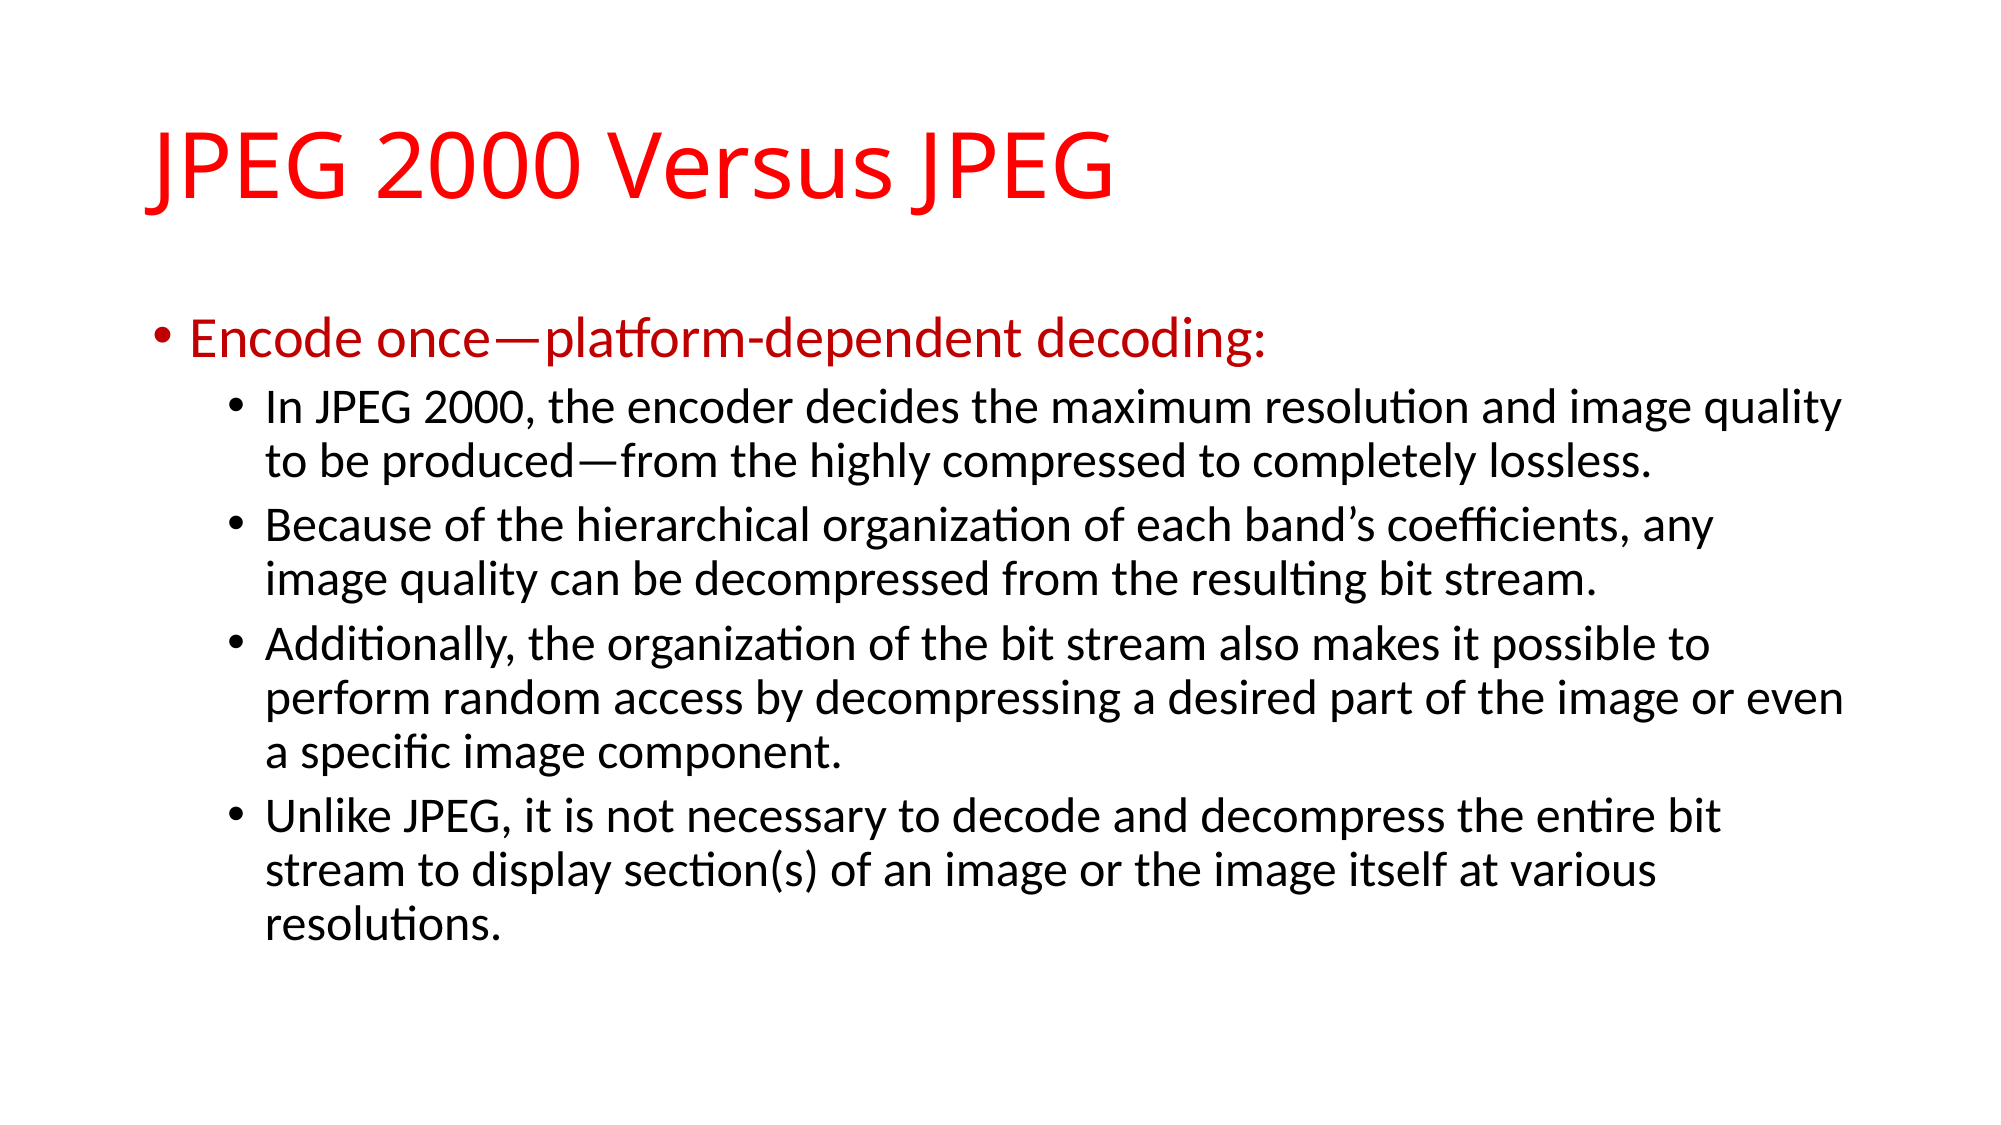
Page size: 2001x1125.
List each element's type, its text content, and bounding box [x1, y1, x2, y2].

list Encode once—platform-dependent decoding: In JPEG 2000, the encoder decides the maximum resolution and image quality to be produced—from the highly compressed to completely lossless. Because of the hierarchical organization of each band’s coefficients, any image quality can be decompressed from the resulting bit stream. Additionally, the organization of the bit stream also makes it possible to perform random access by decompressing a desired part of the image or even a specific image component. Unlike JPEG, it is not necessary to decode and decompress the entire bit stream to display section(s) of an image or the image itself at various resolutions. [137, 299, 1863, 1014]
title JPEG 2000 Versus JPEG [137, 59, 1863, 278]
